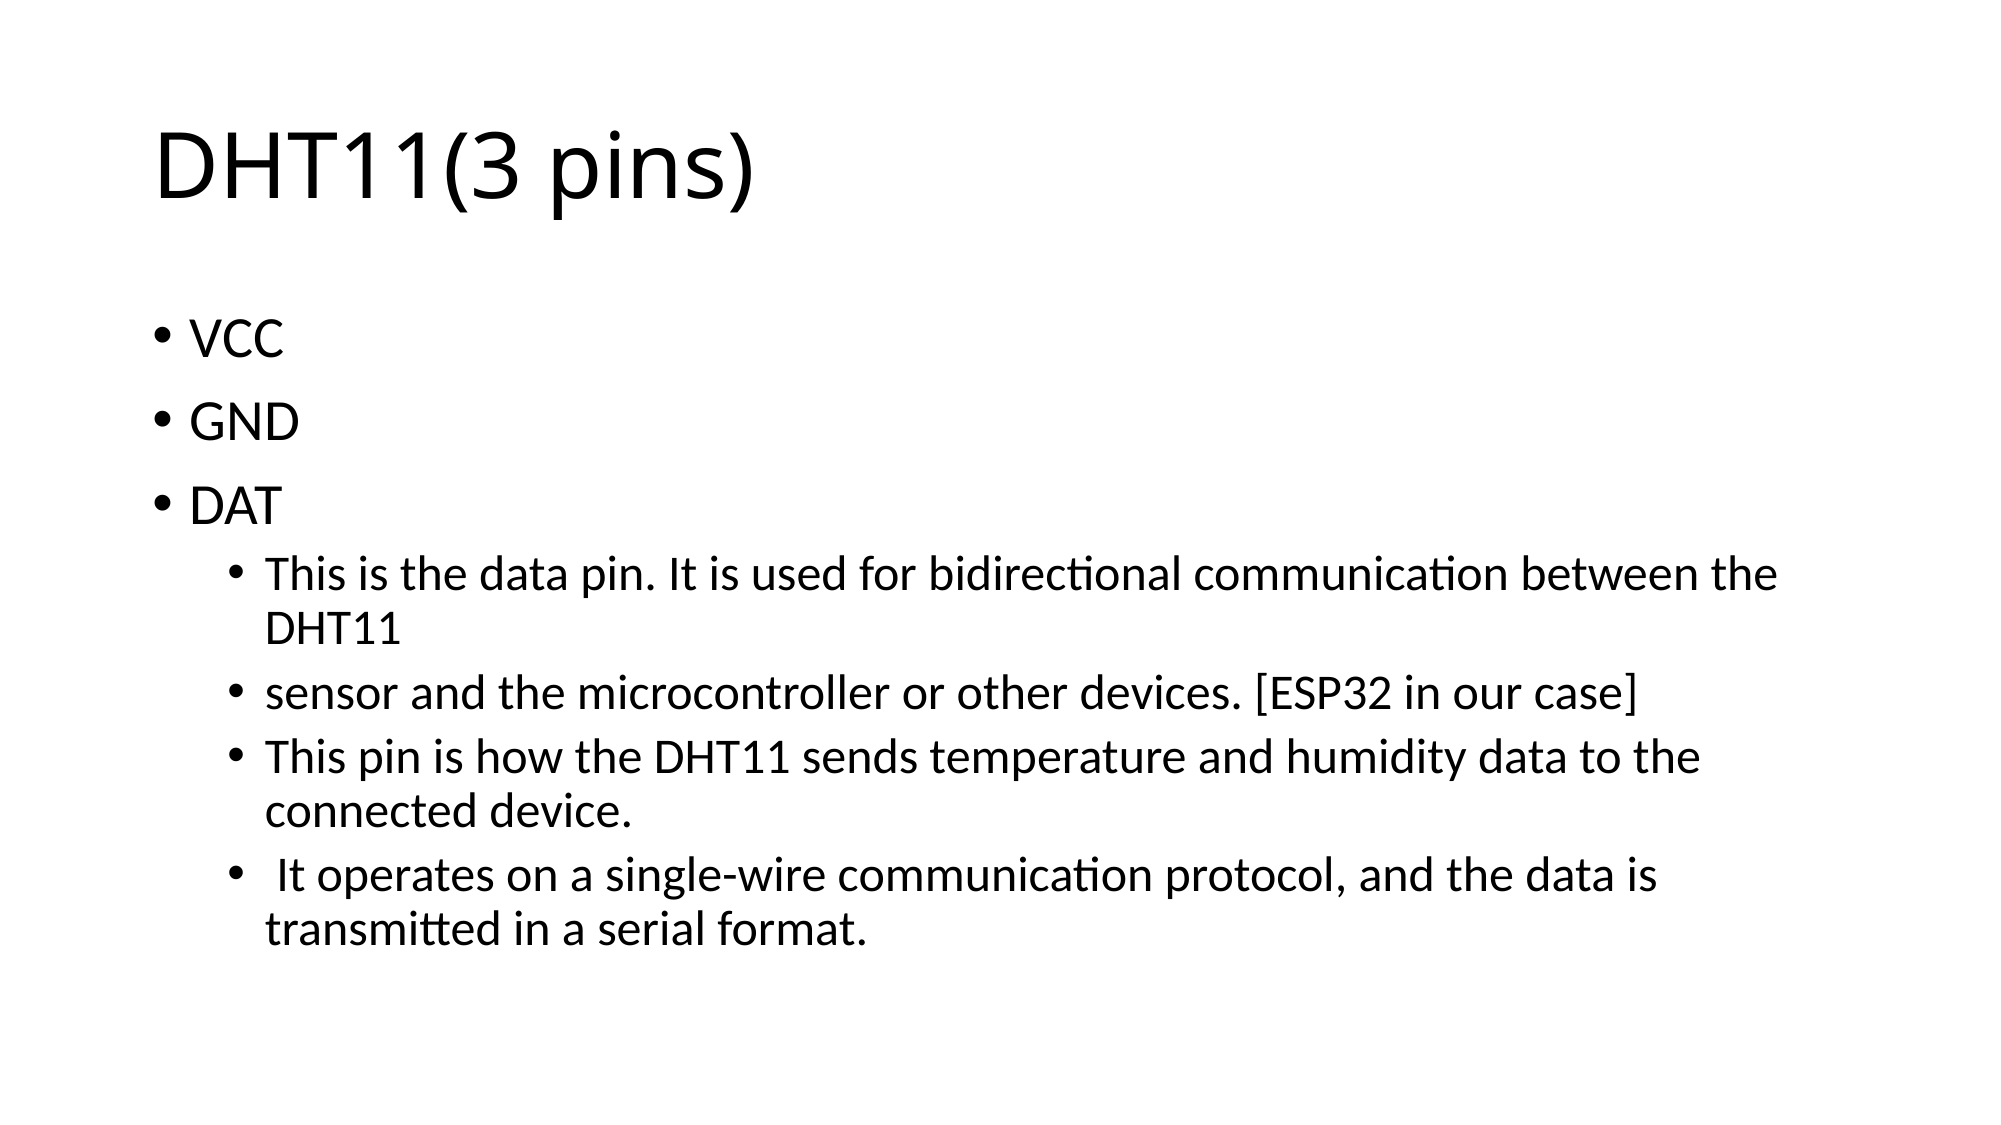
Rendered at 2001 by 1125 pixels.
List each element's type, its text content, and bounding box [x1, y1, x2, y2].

title DHT11(3 pins) [137, 59, 1863, 278]
list VCC GND DAT This is the data pin. It is used for bidirectional communication between the DHT11 sensor and the microcontroller or other devices. [ESP32 in our case] This pin is how the DHT11 sends temperature and humidity data to the connected device. It operates on a single-wire communication protocol, and the data is transmitted in a serial format. [137, 299, 1863, 1014]
